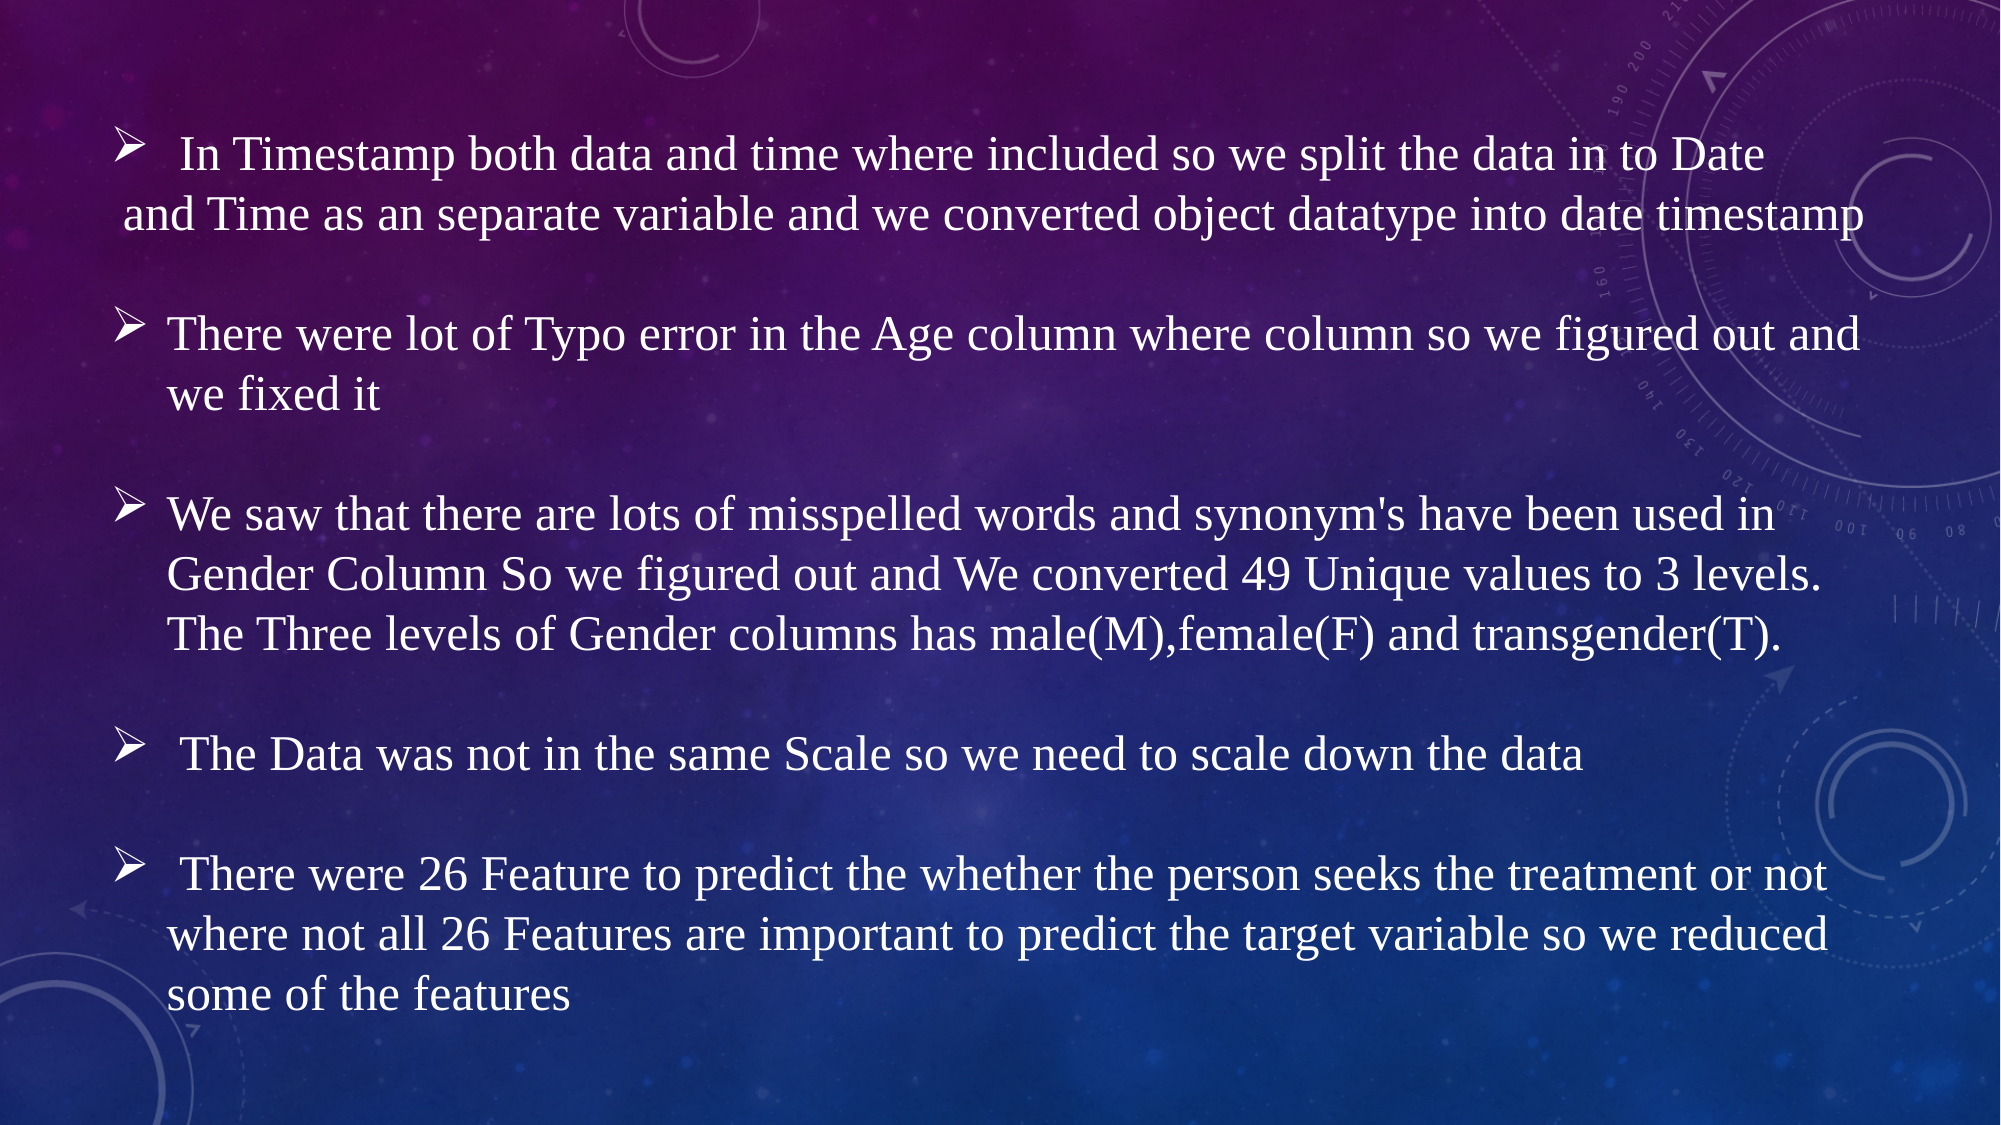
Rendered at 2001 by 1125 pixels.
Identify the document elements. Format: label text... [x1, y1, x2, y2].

text_box In Timestamp both data and time where included so we split the data in to Date and Time as an separate variable and we converted object datatype into date timestamp There were lot of Typo error in the Age column where column so we figured out and we fixed it We saw that there are lots of misspelled words and synonym's have been used in Gender Column So we figured out and We converted 49 Unique values to 3 levels. The Three levels of Gender columns has male(M),female(F) and transgender(T). The Data was not in the same Scale so we need to scale down the data There were 26 Feature to predict the whether the person seeks the treatment or not where not all 26 Features are important to predict the target variable so we reduced some of the features [95, 112, 1905, 1125]
picture [0, 0, 2001, 1125]
